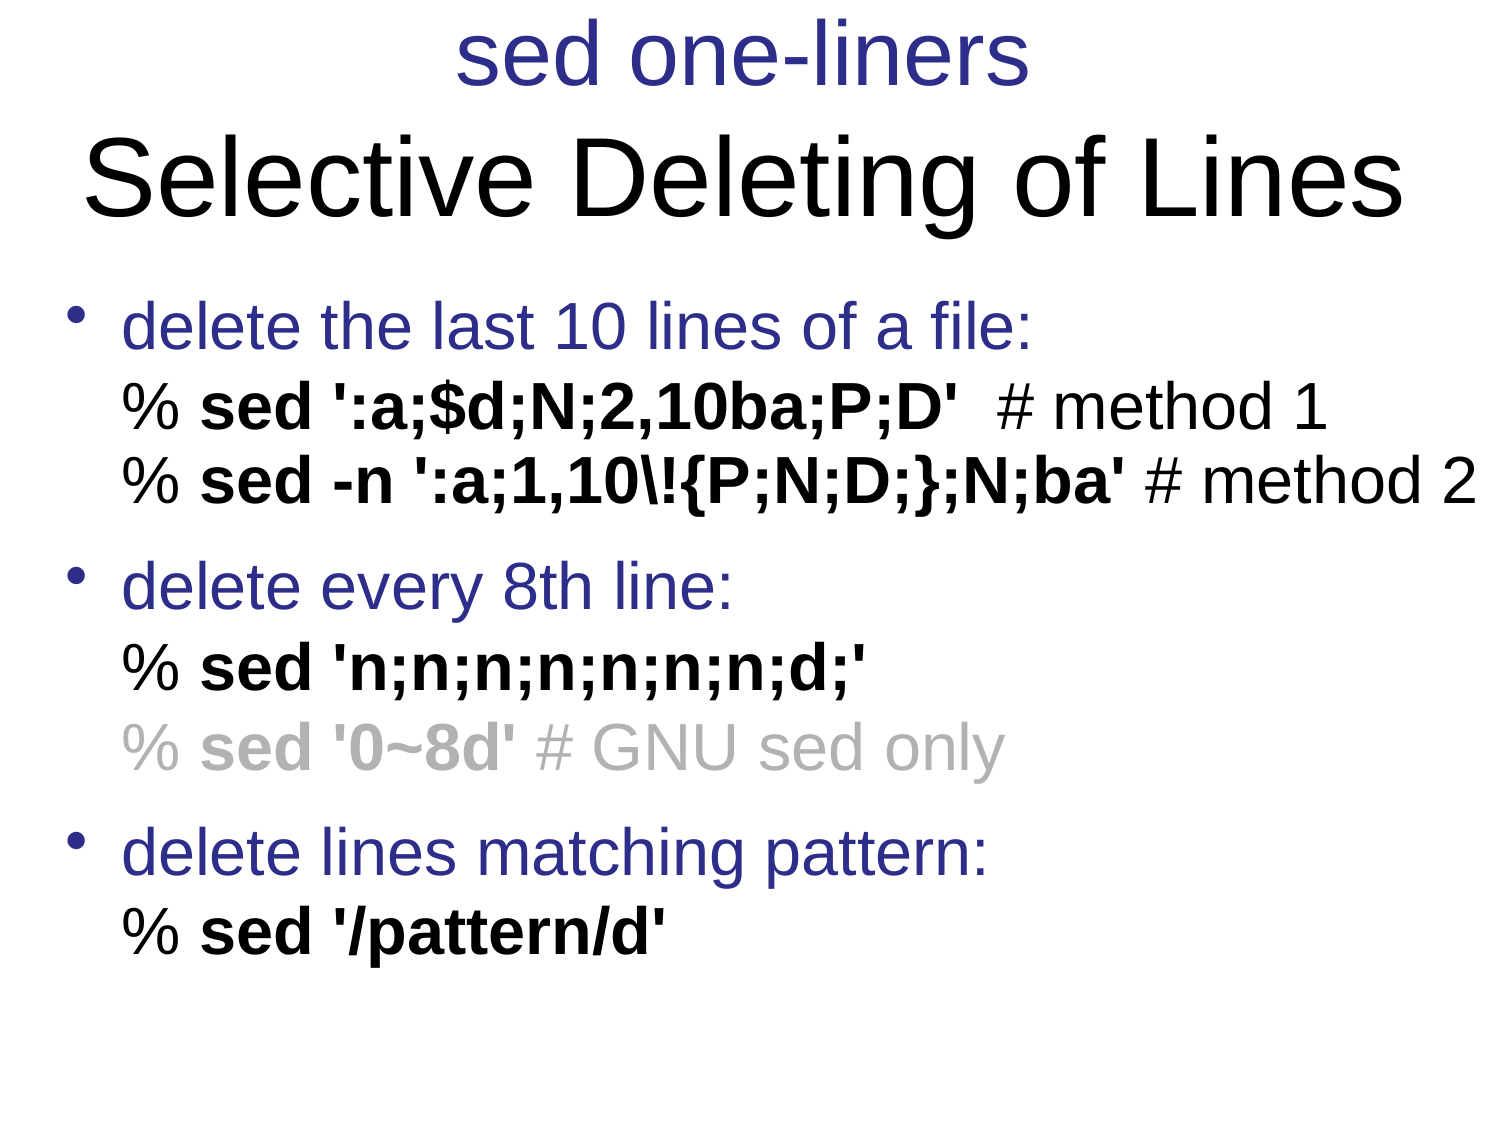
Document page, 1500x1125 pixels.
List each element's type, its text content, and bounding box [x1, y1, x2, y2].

list delete the last 10 lines of a file: % sed ':a;$d;N;2,10ba;P;D' # method 1 % sed -n ':a;1,10\!{P;N;D;};N;ba' # method 2 delete every 8th line: % sed 'n;n;n;n;n;n;n;d;' % sed '0~8d' # GNU sed only delete lines matching pattern: % sed '/pattern/d' [49, 274, 1500, 1101]
title sed one-liners Selective Deleting of Lines [49, 0, 1438, 233]
